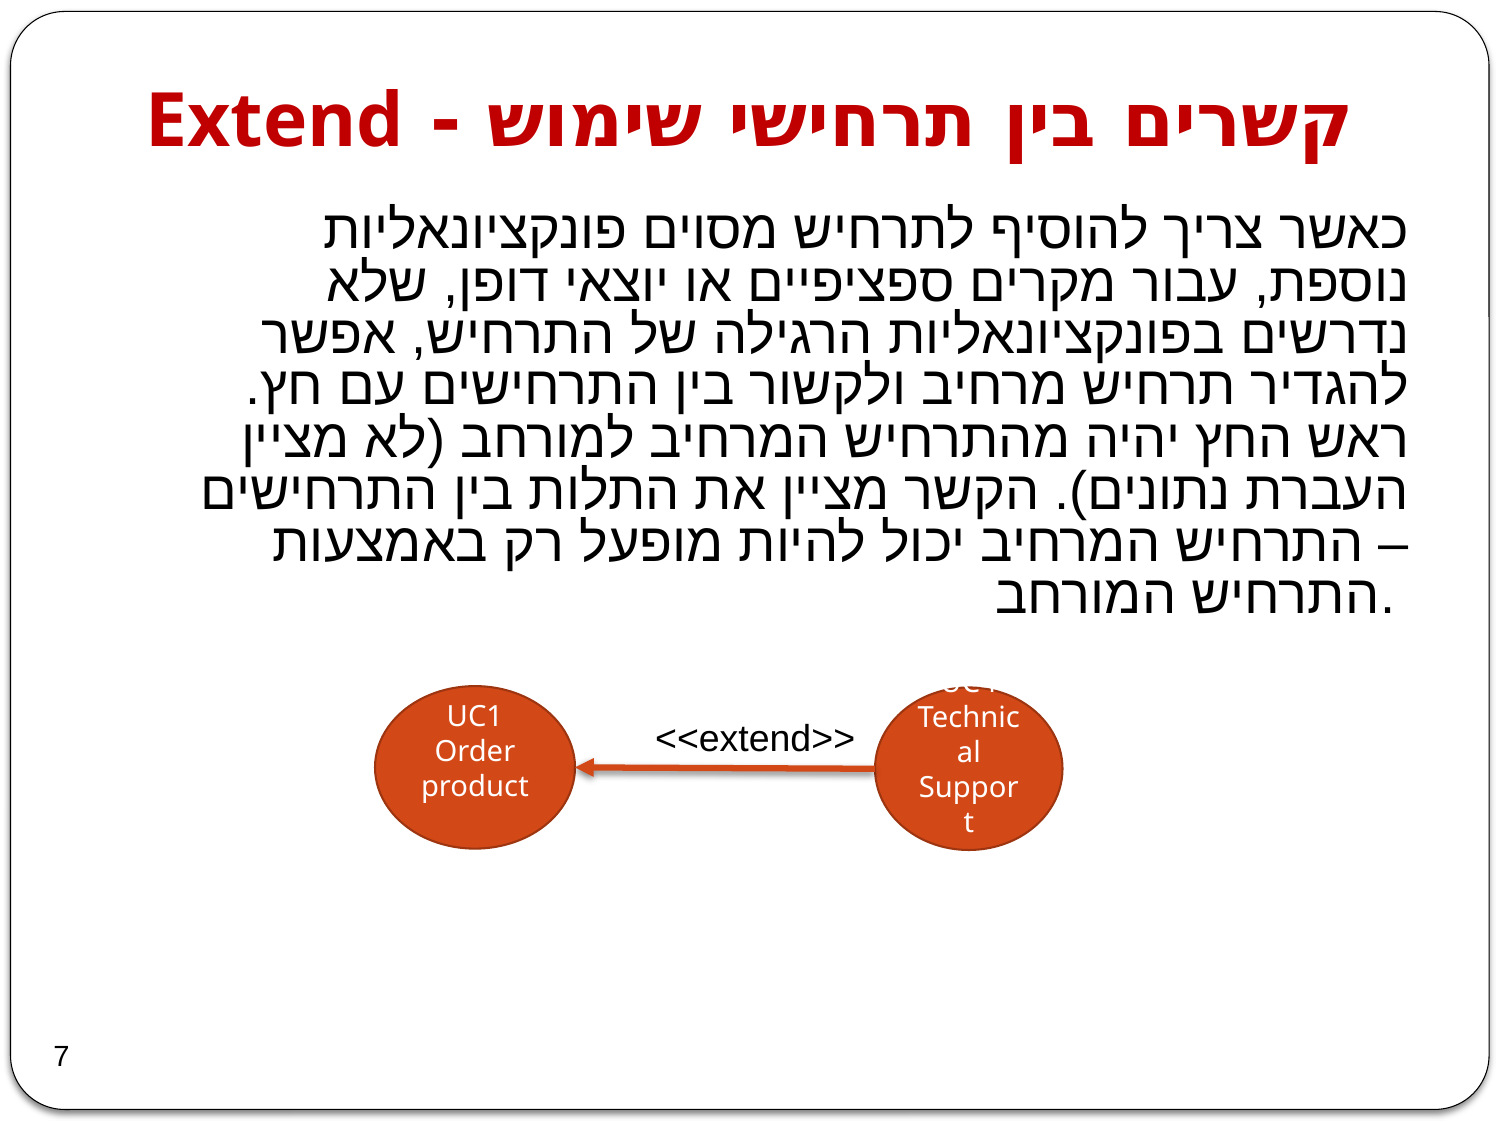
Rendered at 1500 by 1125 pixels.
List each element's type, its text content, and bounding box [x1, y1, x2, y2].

text_box <<extend>> [632, 706, 870, 765]
text_box UC4 Technical Support [874, 686, 1064, 852]
text_box UC1 Order product [373, 685, 576, 850]
list כאשר צריך להוסיף לתרחיש מסוים פונקציונאליות נוספת, עבור מקרים ספציפיים או יוצאי דופן, שלא נדרשים בפונקציונאליות הרגילה של התרחיש, אפשר להגדיר תרחיש מרחיב ולקשור בין התרחישים עם חץ. ראש החץ יהיה מהתרחיש המרחיב למורחב (לא מציין העברת נתונים). הקשר מציין את התלות בין התרחישים – התרחיש המרחיב יכול להיות מופעל רק באמצעות התרחיש המורחב. [150, 200, 1425, 950]
slide_number 7 [23, 1018, 99, 1094]
text_box קשרים בין תרחישי שימוש - Extend [74, 37, 1425, 177]
